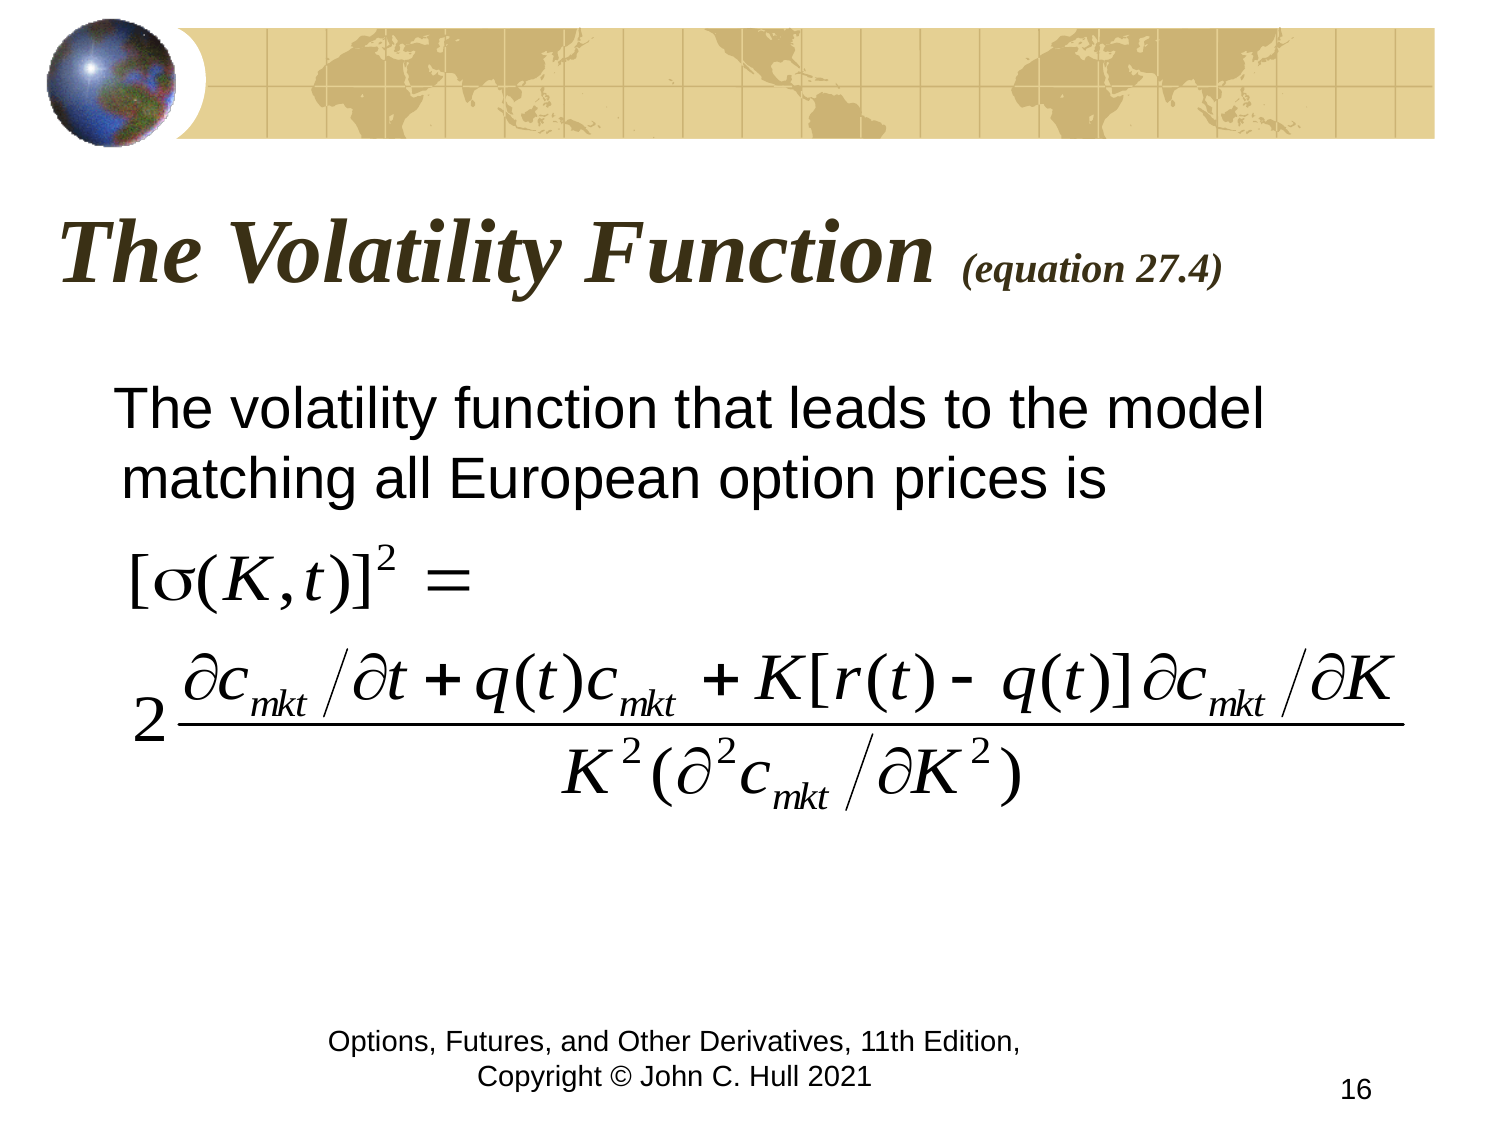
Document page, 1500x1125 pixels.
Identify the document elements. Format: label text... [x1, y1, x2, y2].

title The Volatility Function (equation 27.4) [40, 152, 1316, 341]
footer Options, Futures, and Other Derivatives, 11th Edition, Copyright © John C. Hull 2021 [262, 1024, 1088, 1101]
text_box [121, 526, 1416, 825]
slide_number 16 [1074, 1037, 1388, 1113]
list The volatility function that leads to the model matching all European option prices is [50, 362, 1325, 1038]
picture [42, 14, 190, 151]
